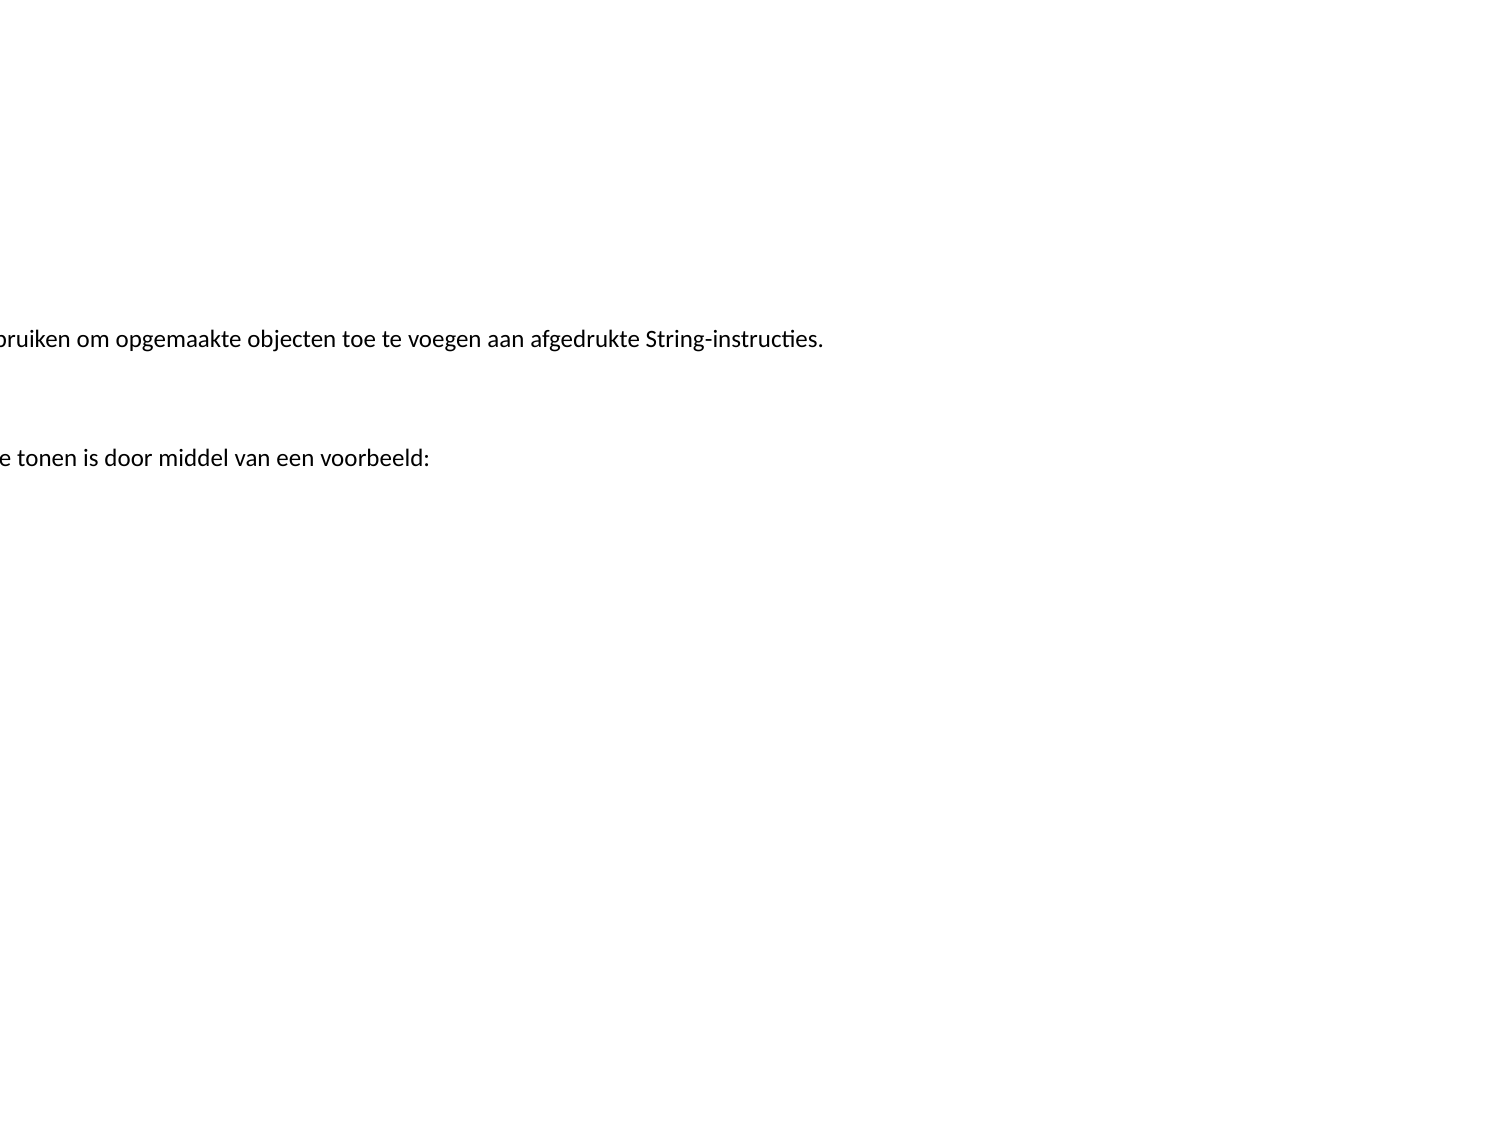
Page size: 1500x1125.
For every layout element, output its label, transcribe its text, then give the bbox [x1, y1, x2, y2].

text_box Info: ## Formattering van de afdrukken We kunnen de methode .format() gebruiken om opgemaakte objecten toe te voegen aan afgedrukte String-instructies. De eenvoudigste manier om dit aan te tonen is door middel van een voorbeeld: [0, 149, 842, 510]
